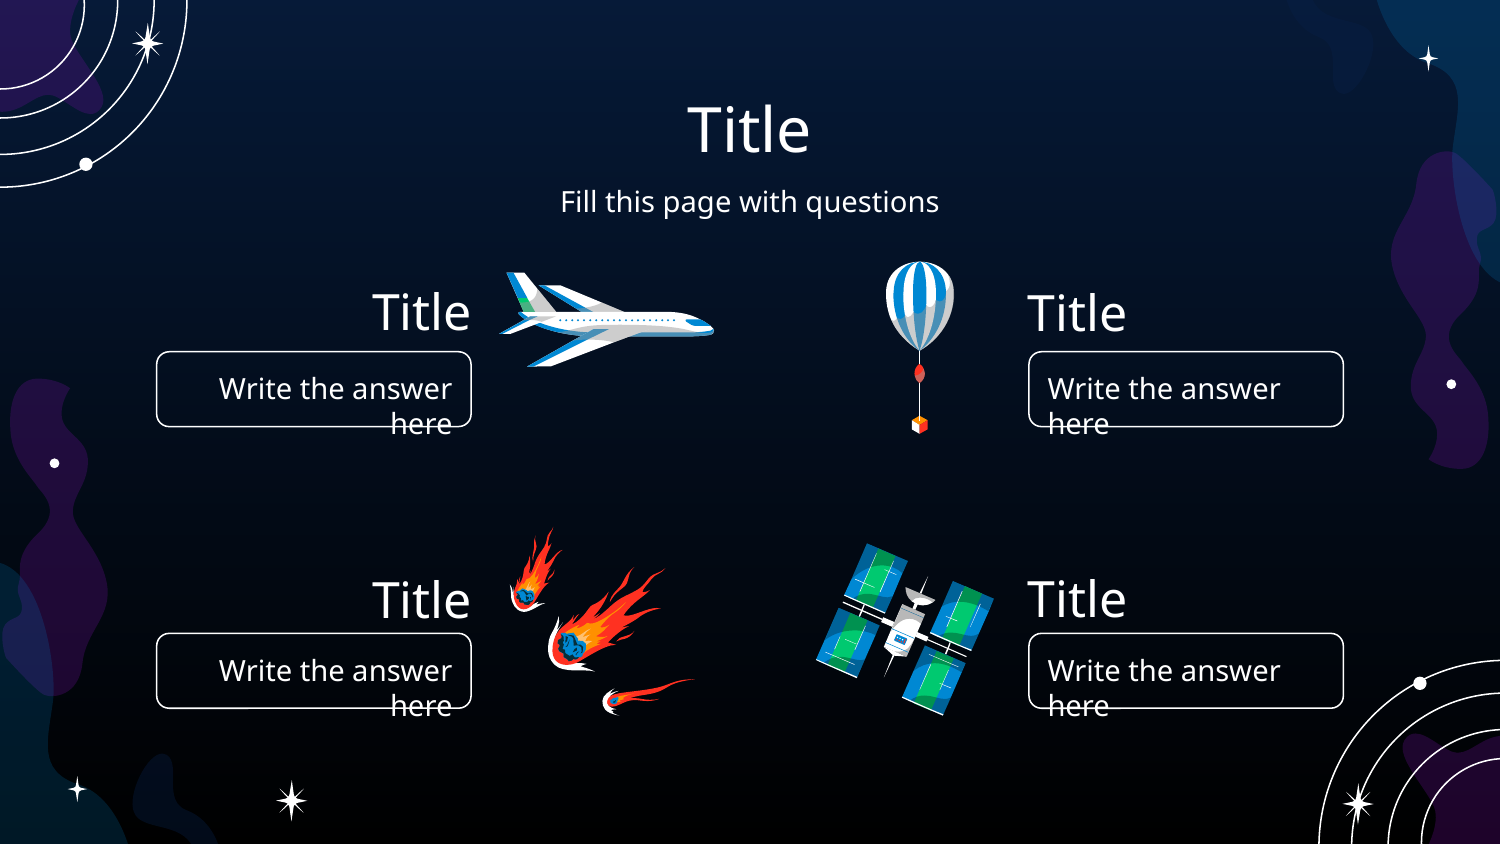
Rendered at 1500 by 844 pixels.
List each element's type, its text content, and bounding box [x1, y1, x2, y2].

title Title [117, 74, 1383, 168]
text_box Write the answer here [1028, 633, 1344, 709]
text_box Title [1012, 266, 1382, 348]
text_box Title [117, 553, 487, 634]
text_box Write the answer here [156, 633, 472, 709]
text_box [885, 261, 955, 435]
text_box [498, 272, 715, 367]
text_box Fill this page with questions [117, 168, 1383, 226]
text_box Title [117, 264, 487, 346]
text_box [815, 543, 995, 716]
text_box Title [1012, 552, 1382, 634]
text_box Write the answer here [156, 351, 472, 427]
text_box Write the answer here [1028, 351, 1344, 427]
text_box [509, 526, 695, 716]
